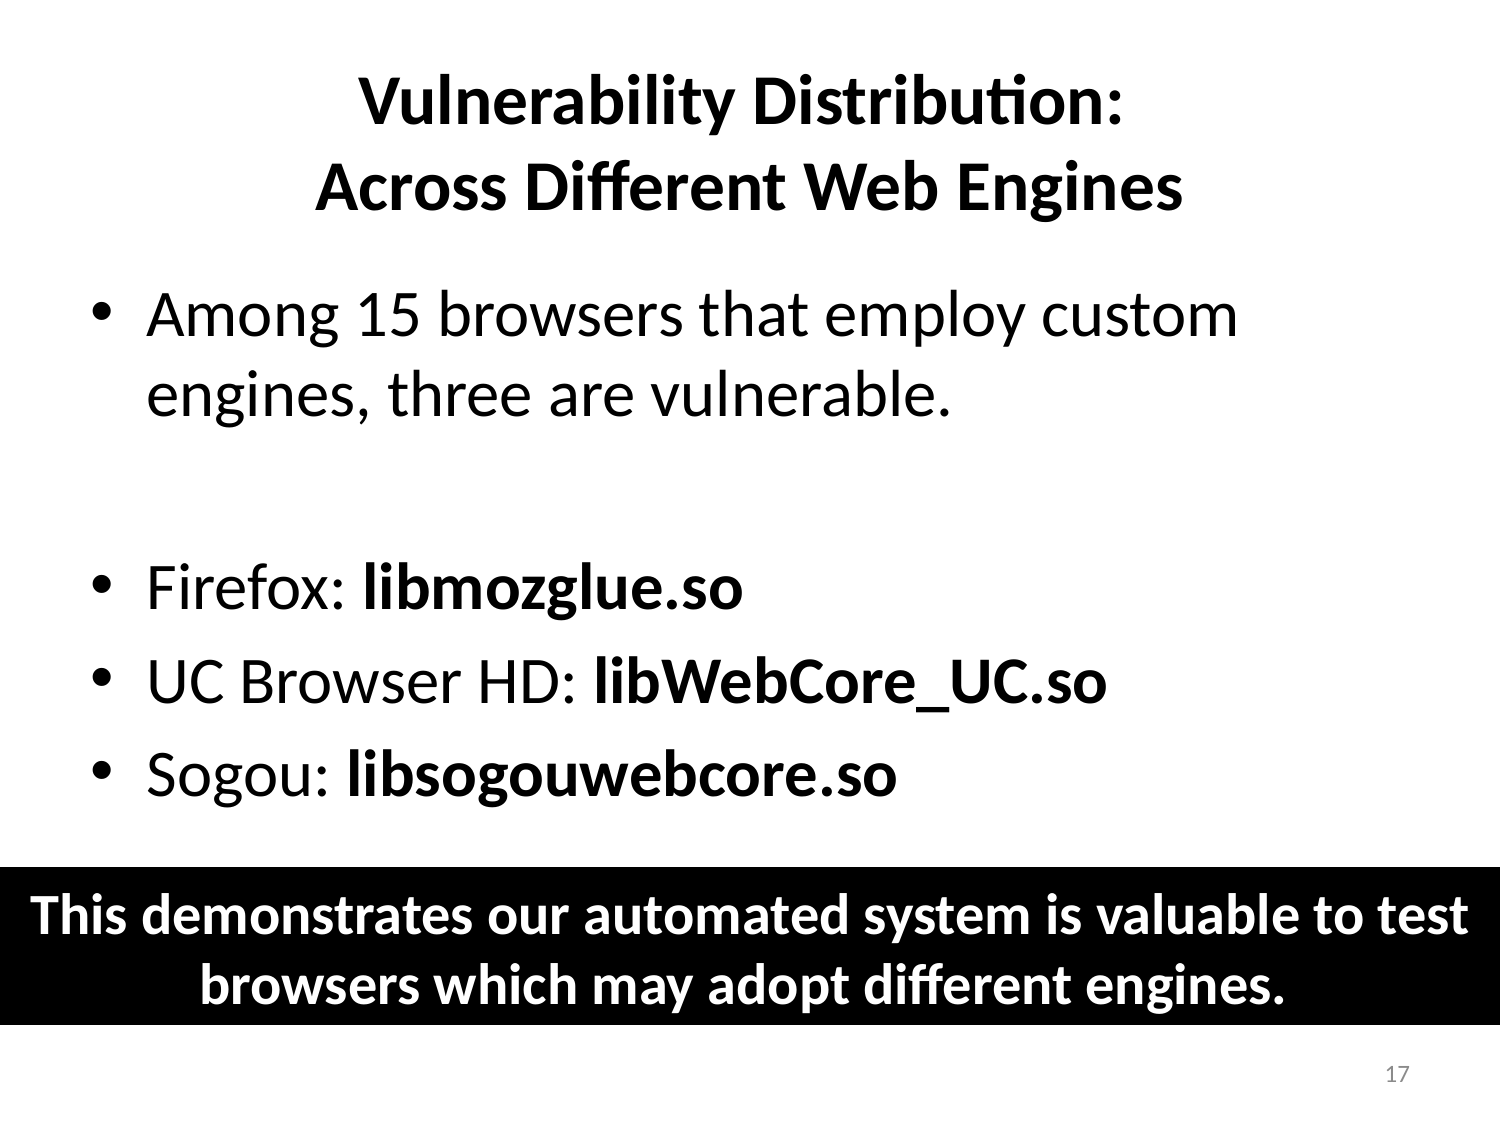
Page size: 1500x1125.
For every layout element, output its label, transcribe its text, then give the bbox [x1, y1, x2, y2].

list Among 15 browsers that employ custom engines, three are vulnerable. Firefox: libmozglue.so UC Browser HD: libWebCore_UC.so Sogou: libsogouwebcore.so [75, 262, 1425, 867]
slide_number 17 [1074, 1042, 1425, 1103]
text_box This demonstrates our automated system is valuable to test browsers which may adopt different engines. [0, 867, 1500, 1025]
title Vulnerability Distribution: Across Different Web Engines [75, 45, 1425, 233]
